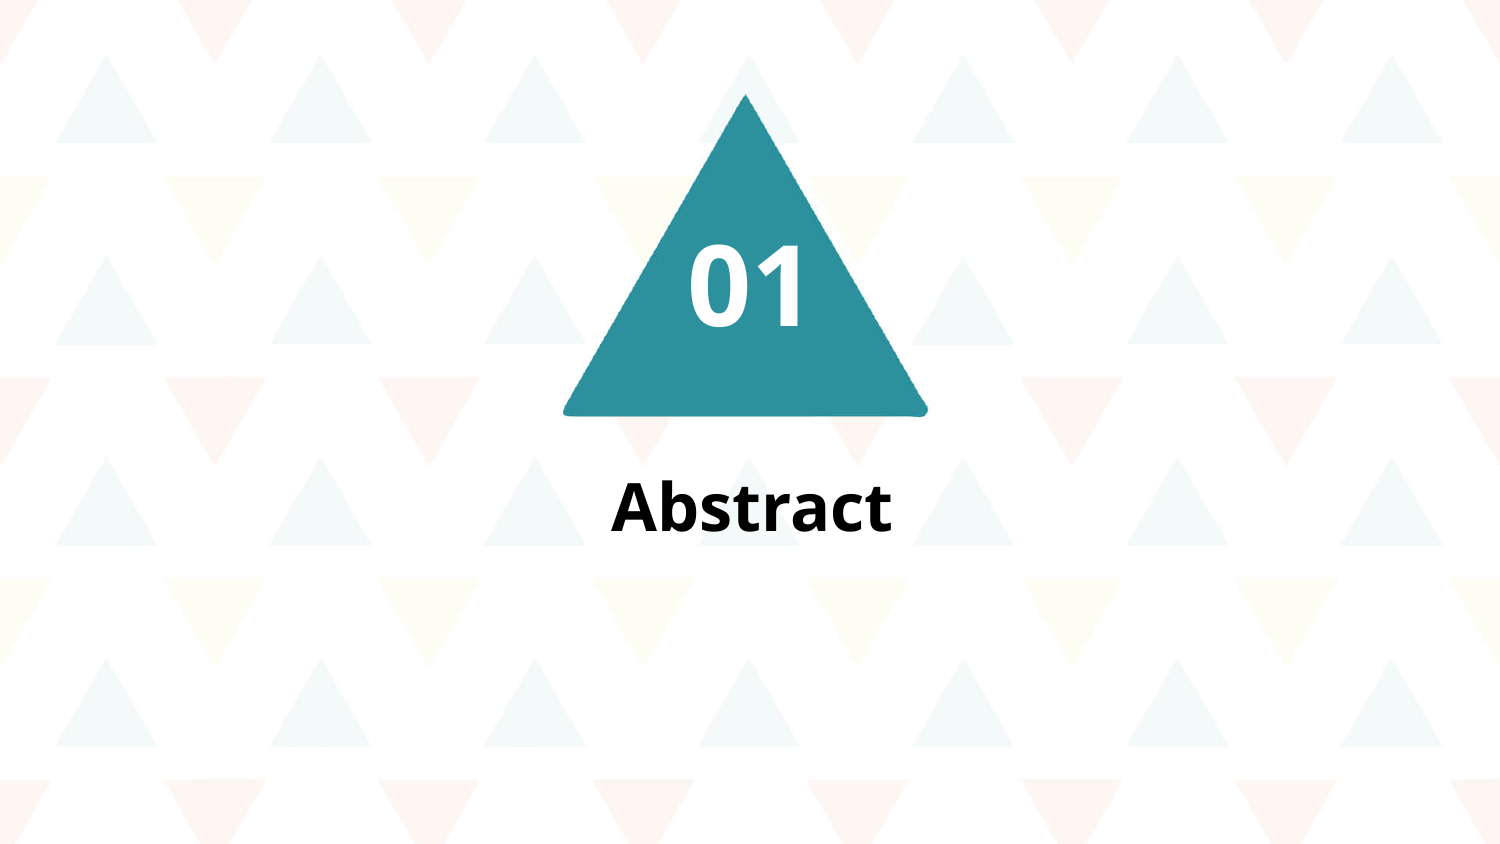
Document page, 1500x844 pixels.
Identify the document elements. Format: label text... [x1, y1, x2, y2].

text_box 01 [566, 207, 938, 411]
text_box Abstract [334, 457, 1172, 733]
picture [0, 0, 1500, 844]
